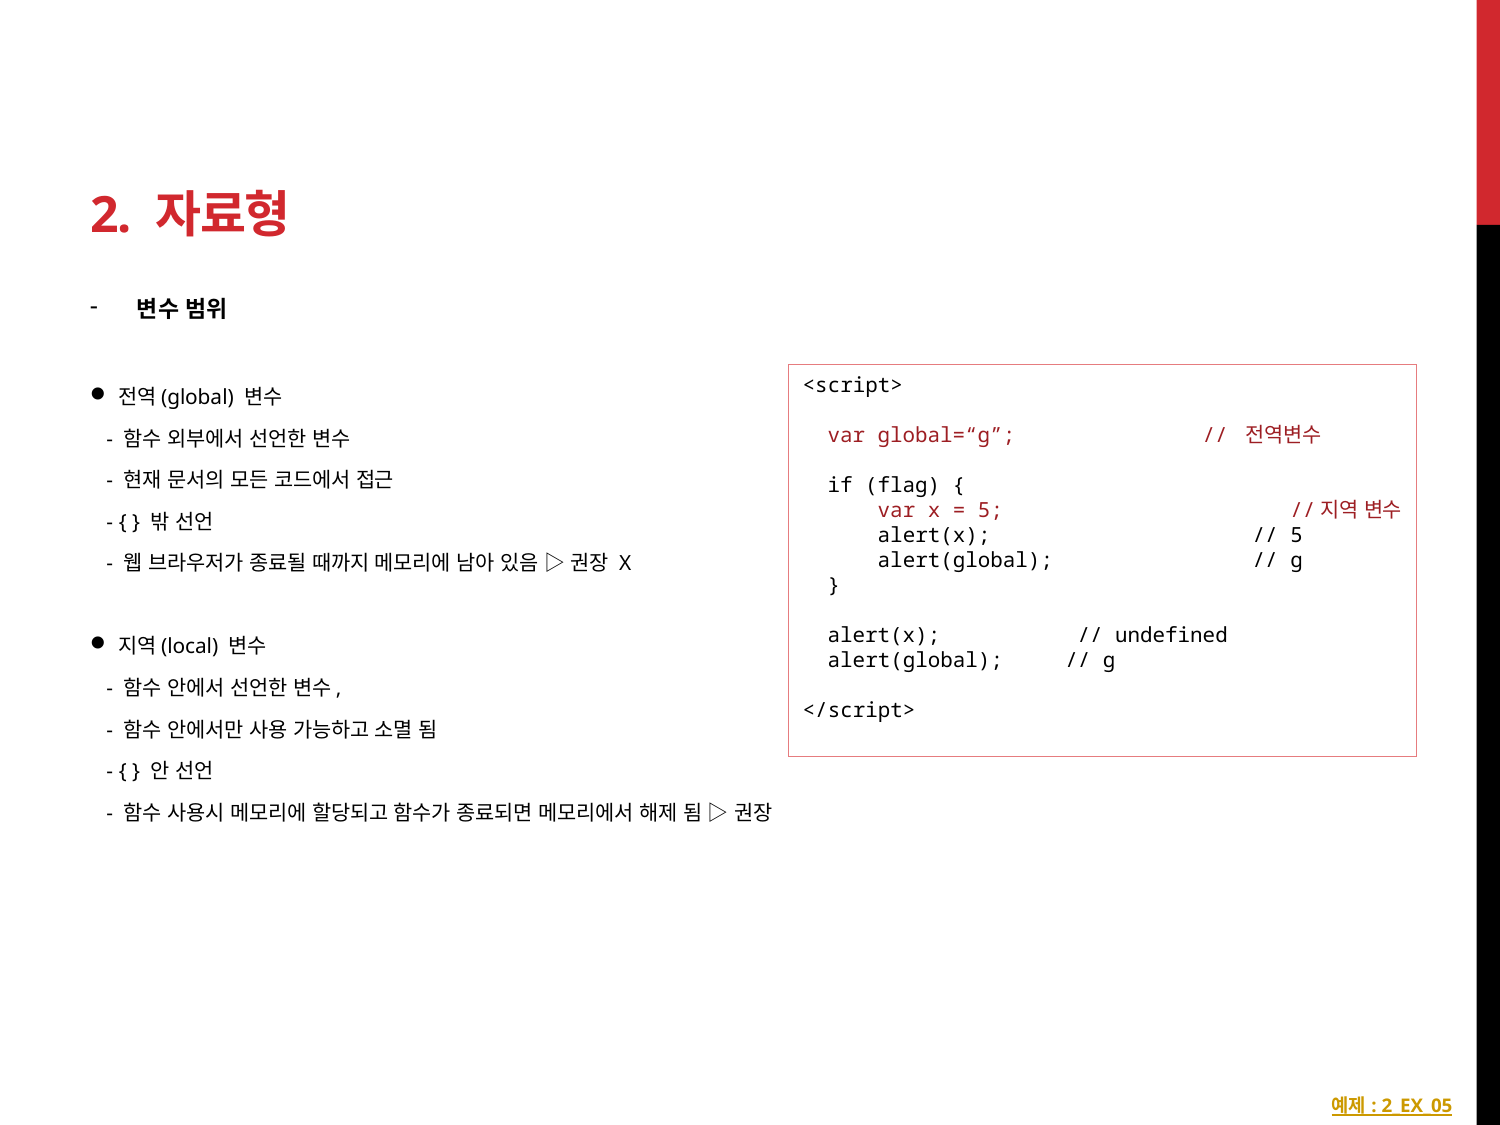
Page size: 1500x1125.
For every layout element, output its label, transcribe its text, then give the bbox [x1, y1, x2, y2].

text_box 예제 : 2_EX_05 [1316, 1086, 1489, 1125]
title 2. 자료형 [75, 25, 1329, 250]
list 변수 범위 전역(global) 변수 - 함수 외부에서 선언한 변수 - 현재 문서의 모든 코드에서 접근 - { } 밖 선언 - 웹 브라우저가 종료될 때까지 메모리에 남아 있음 ▷ 권장 X 지역(local) 변수 - 함수 안에서 선언한 변수, - 함수 안에서만 사용 가능하고 소멸 됨 - { } 안 선언 - 함수 사용시 메모리에 할당되고 함수가 종료되면 메모리에서 해제 됨 ▷ 권장 [75, 287, 939, 1087]
text_box <script> var global=“g”; // 전역변수 if (flag) { var x = 5; //지역 변수 alert(x); // 5 alert(global); // g } alert(x); // undefined alert(global); // g </script> [788, 364, 1417, 757]
